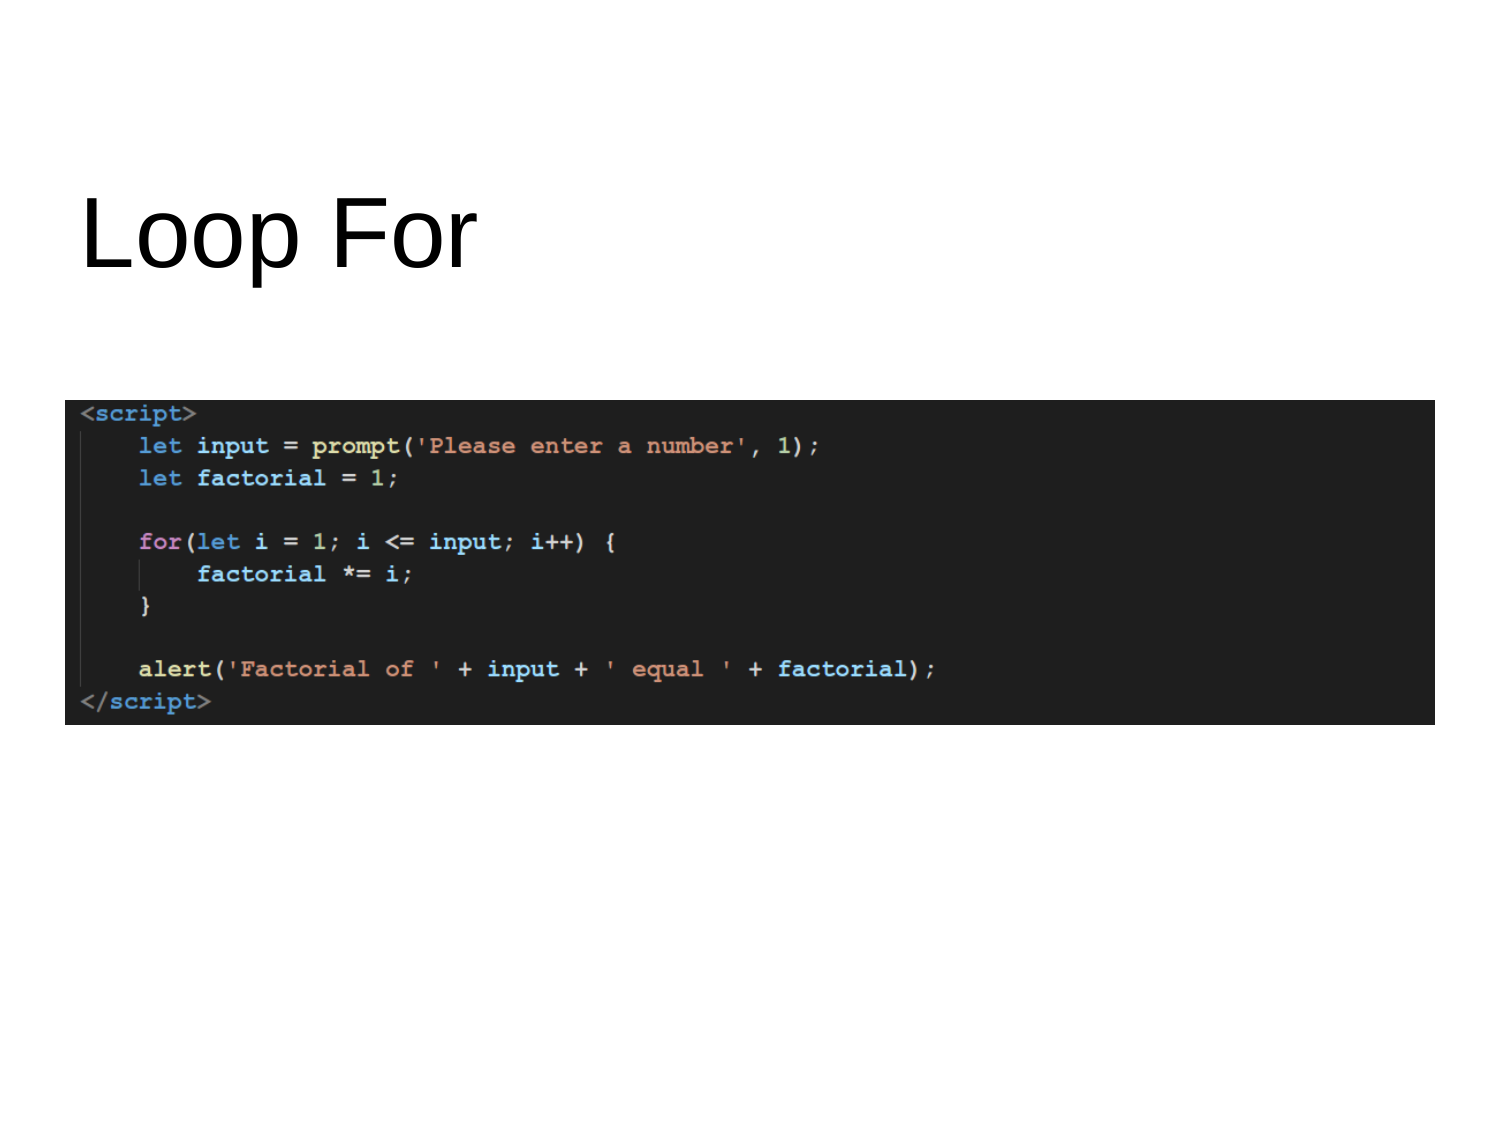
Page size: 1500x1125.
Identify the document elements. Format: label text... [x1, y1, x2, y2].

text_box Loop For [65, 153, 1458, 303]
picture [64, 400, 1436, 725]
